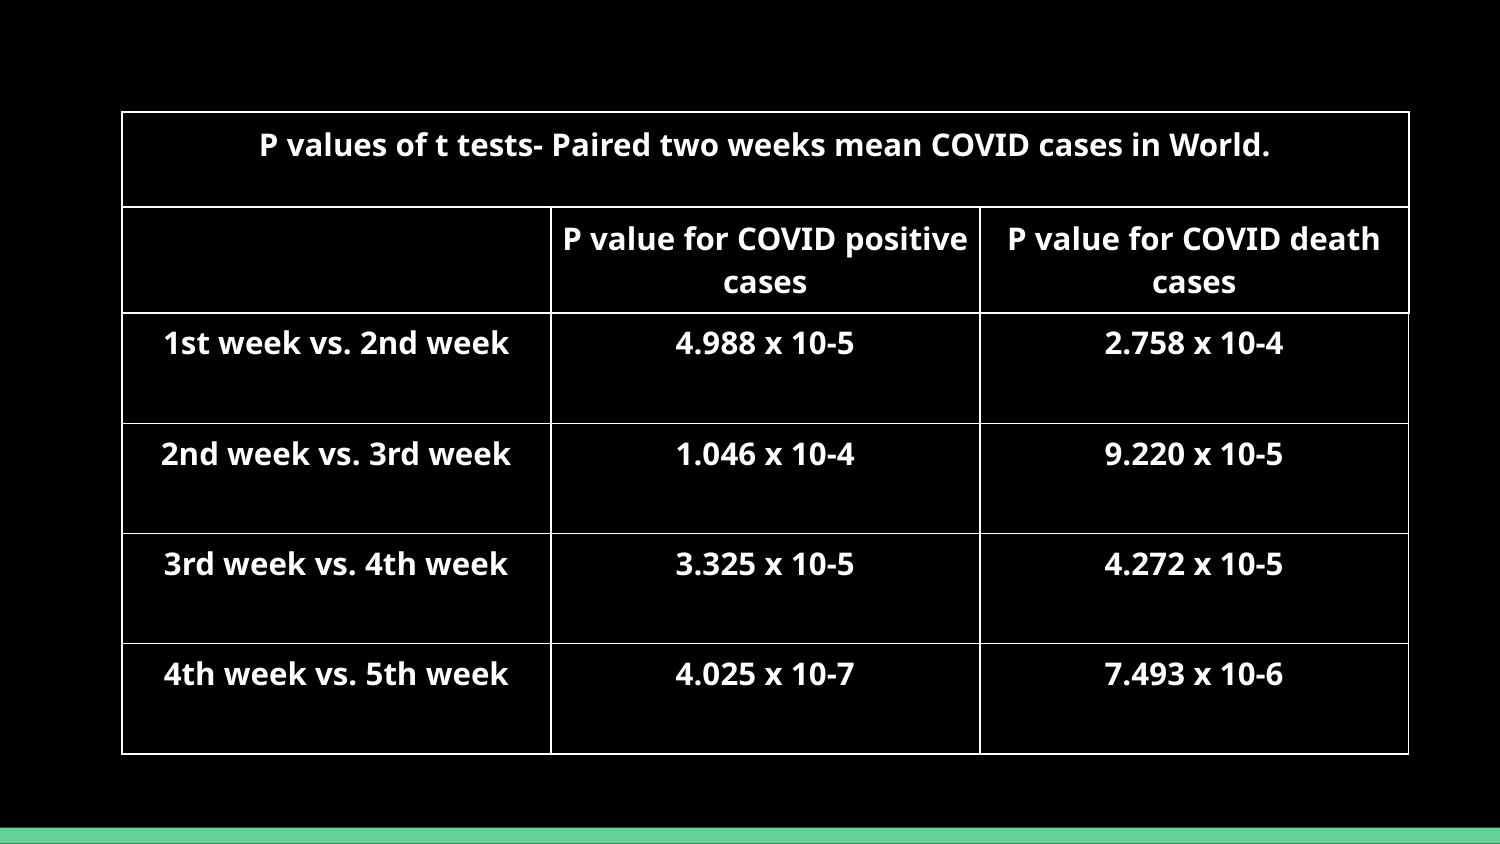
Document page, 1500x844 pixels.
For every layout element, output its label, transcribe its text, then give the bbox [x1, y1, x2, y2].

table_cell 4.272 x 10-5 [981, 534, 1408, 643]
table_cell 1st week vs. 2nd week [123, 314, 550, 423]
table_cell 2nd week vs. 3rd week [123, 424, 550, 533]
table_cell 2.758 x 10-4 [981, 314, 1408, 423]
table_cell 1.046 x 10-4 [552, 424, 979, 533]
table_cell 3rd week vs. 4th week [123, 534, 550, 643]
table_cell P value for COVID death cases [981, 208, 1408, 312]
table_cell 3.325 x 10-5 [552, 534, 979, 643]
table_cell 4th week vs. 5th week [123, 644, 550, 753]
table_cell [123, 208, 550, 312]
table_cell 7.493 x 10-6 [981, 644, 1408, 753]
table_cell 9.220 x 10-5 [981, 424, 1408, 533]
table_header P values of t tests- Paired two weeks mean COVID cases in World. [123, 113, 1408, 206]
table_cell 4.025 x 10-7 [552, 644, 979, 753]
table_cell P value for COVID positive cases [552, 208, 979, 312]
table_cell 4.988 x 10-5 [552, 314, 979, 423]
